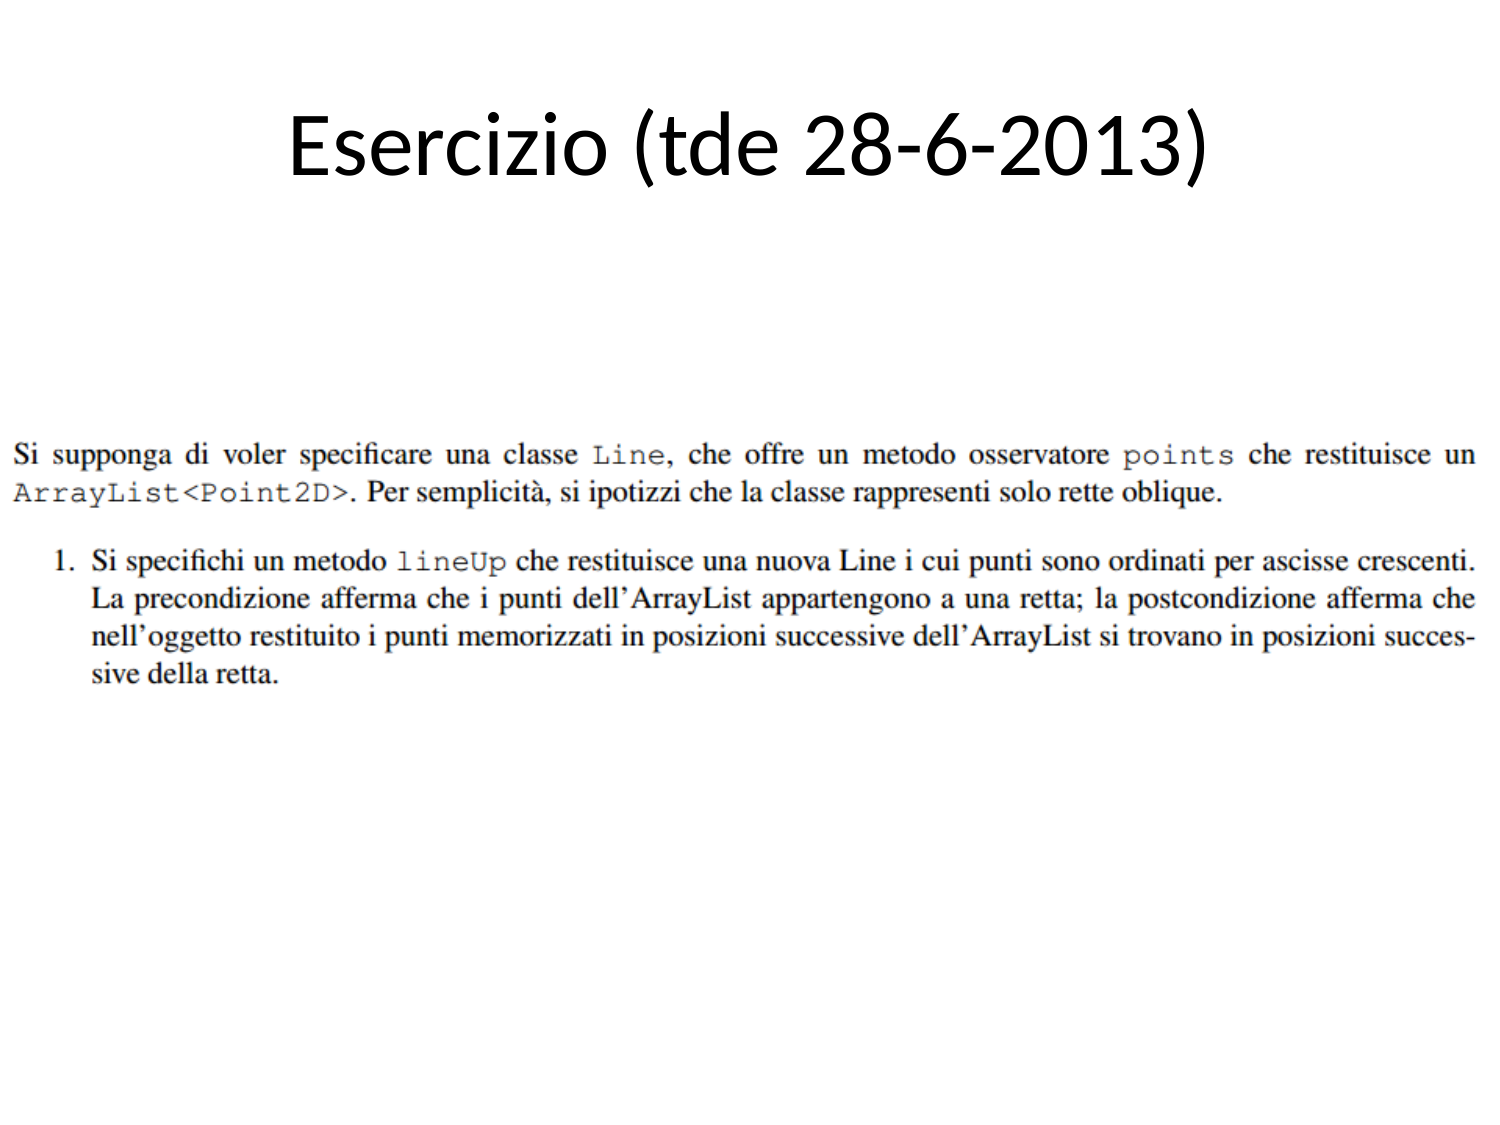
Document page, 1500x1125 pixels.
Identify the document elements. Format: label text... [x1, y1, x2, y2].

title Esercizio (tde 28-6-2013) [75, 45, 1425, 233]
picture [2, 428, 1498, 697]
